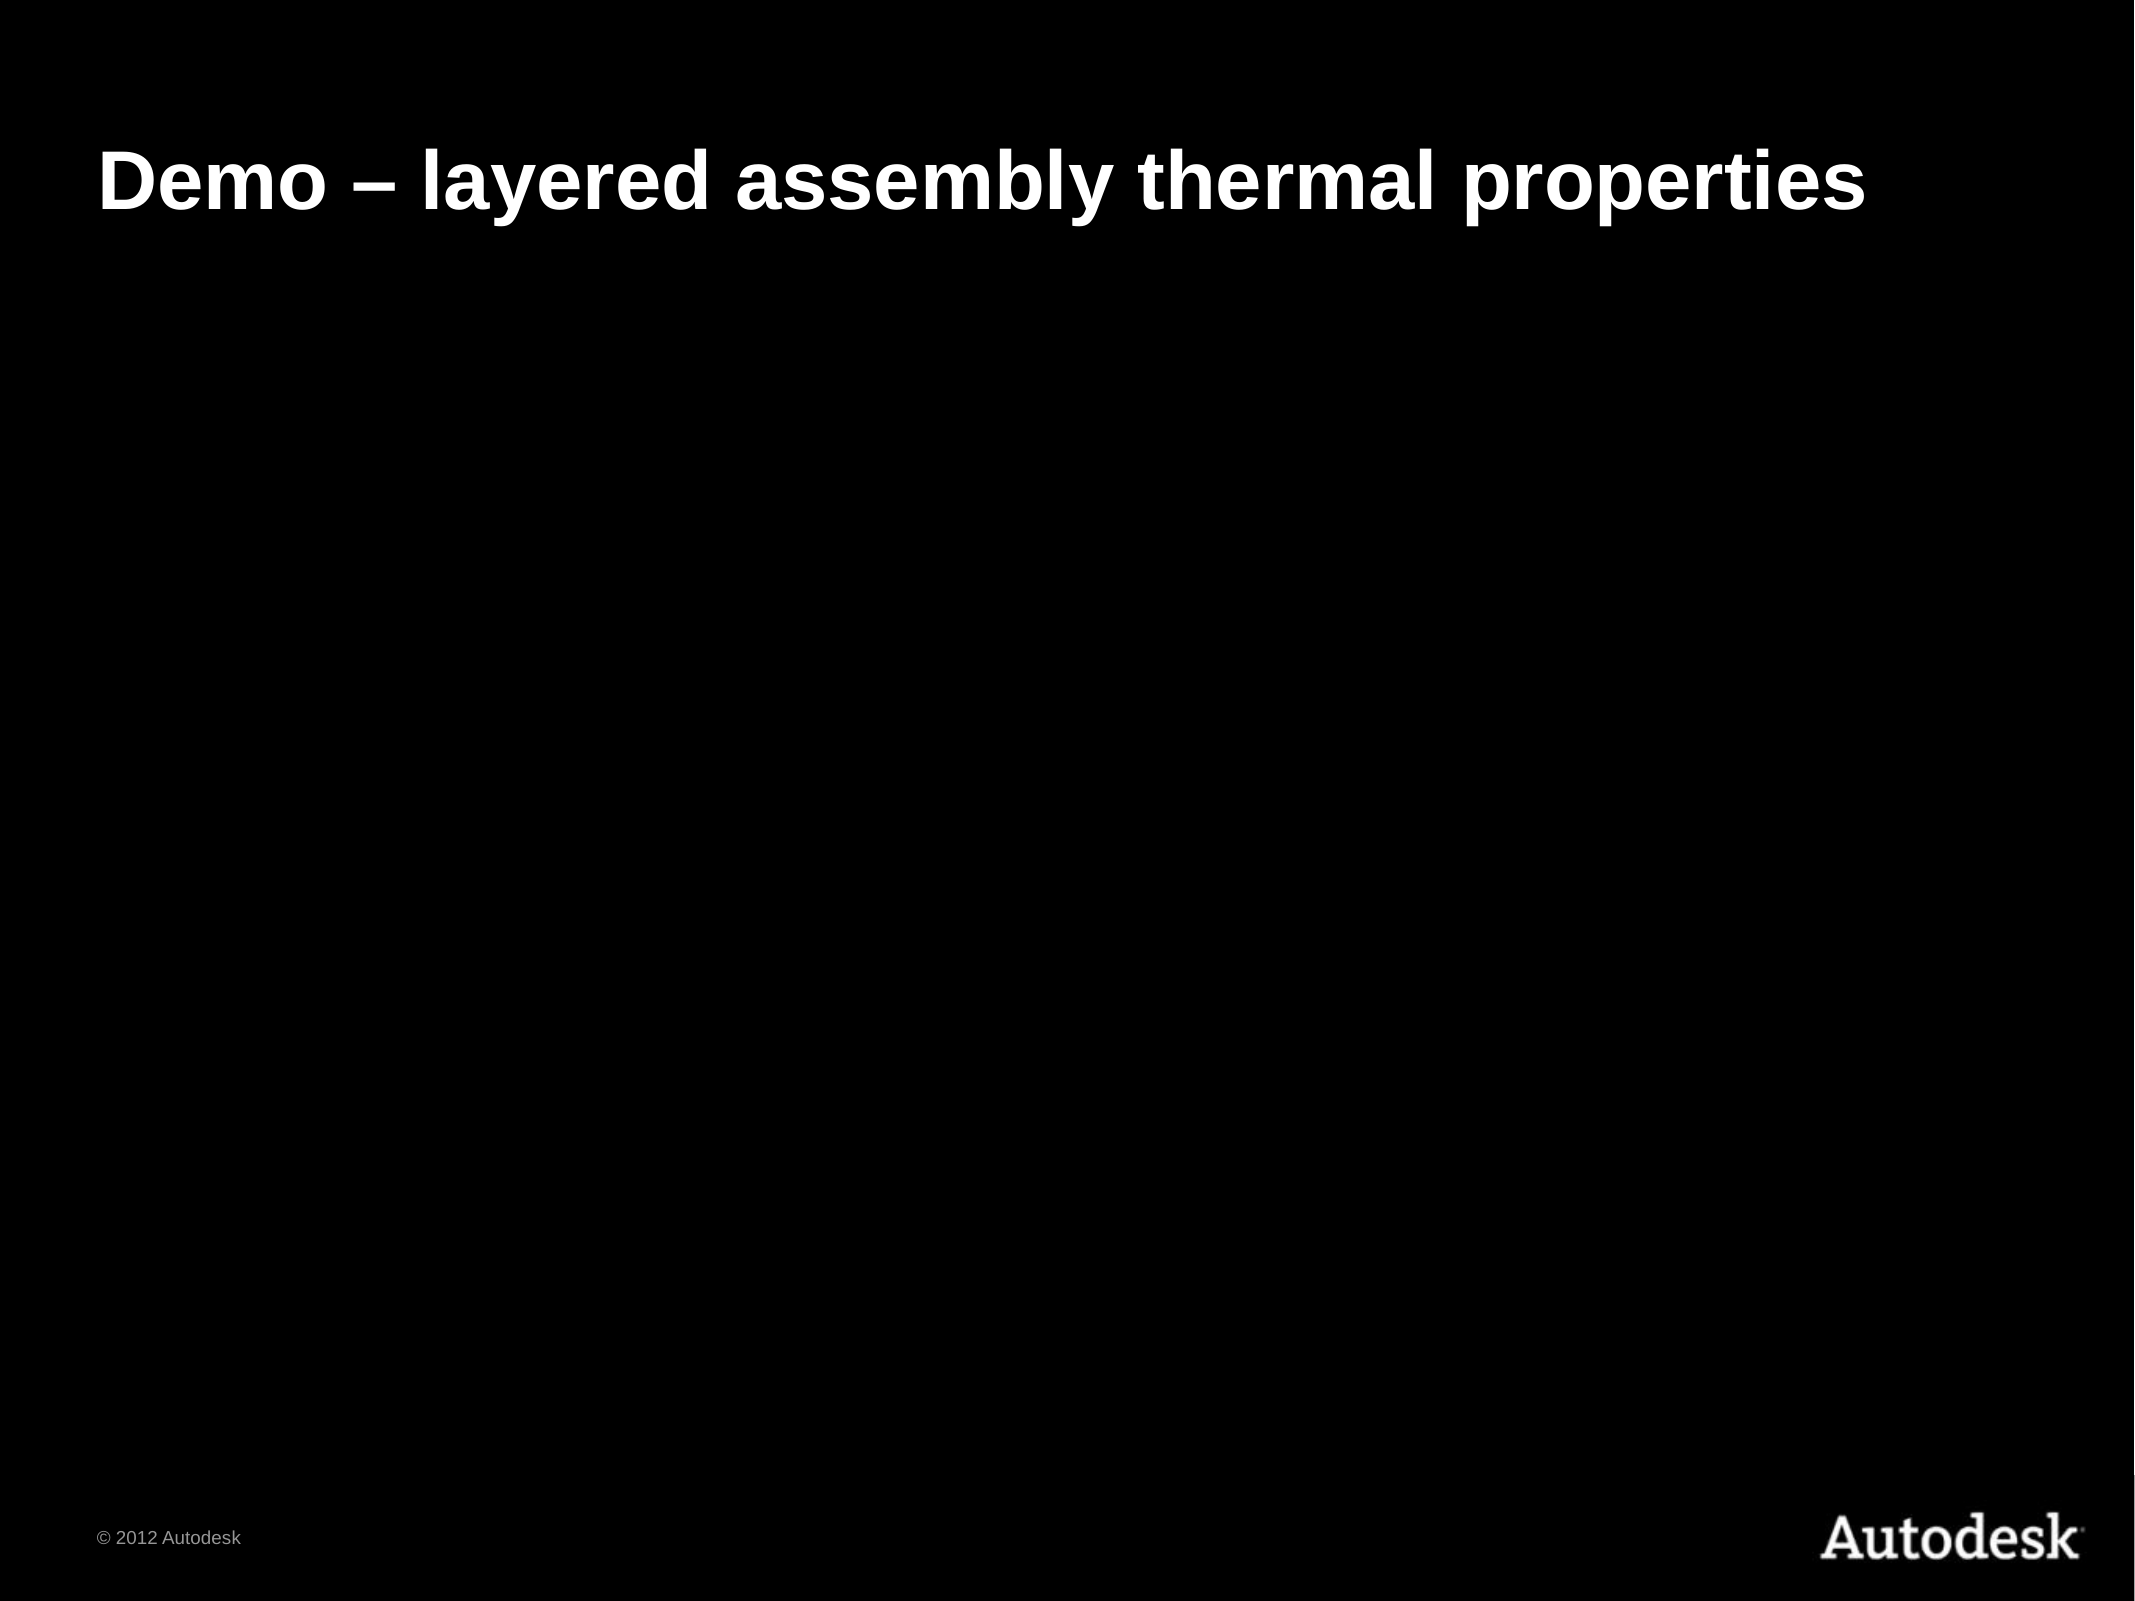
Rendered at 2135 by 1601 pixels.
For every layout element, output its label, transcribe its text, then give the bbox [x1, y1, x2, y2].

title Demo – layered assembly thermal properties [96, 59, 2028, 293]
picture [0, 1475, 2135, 1601]
